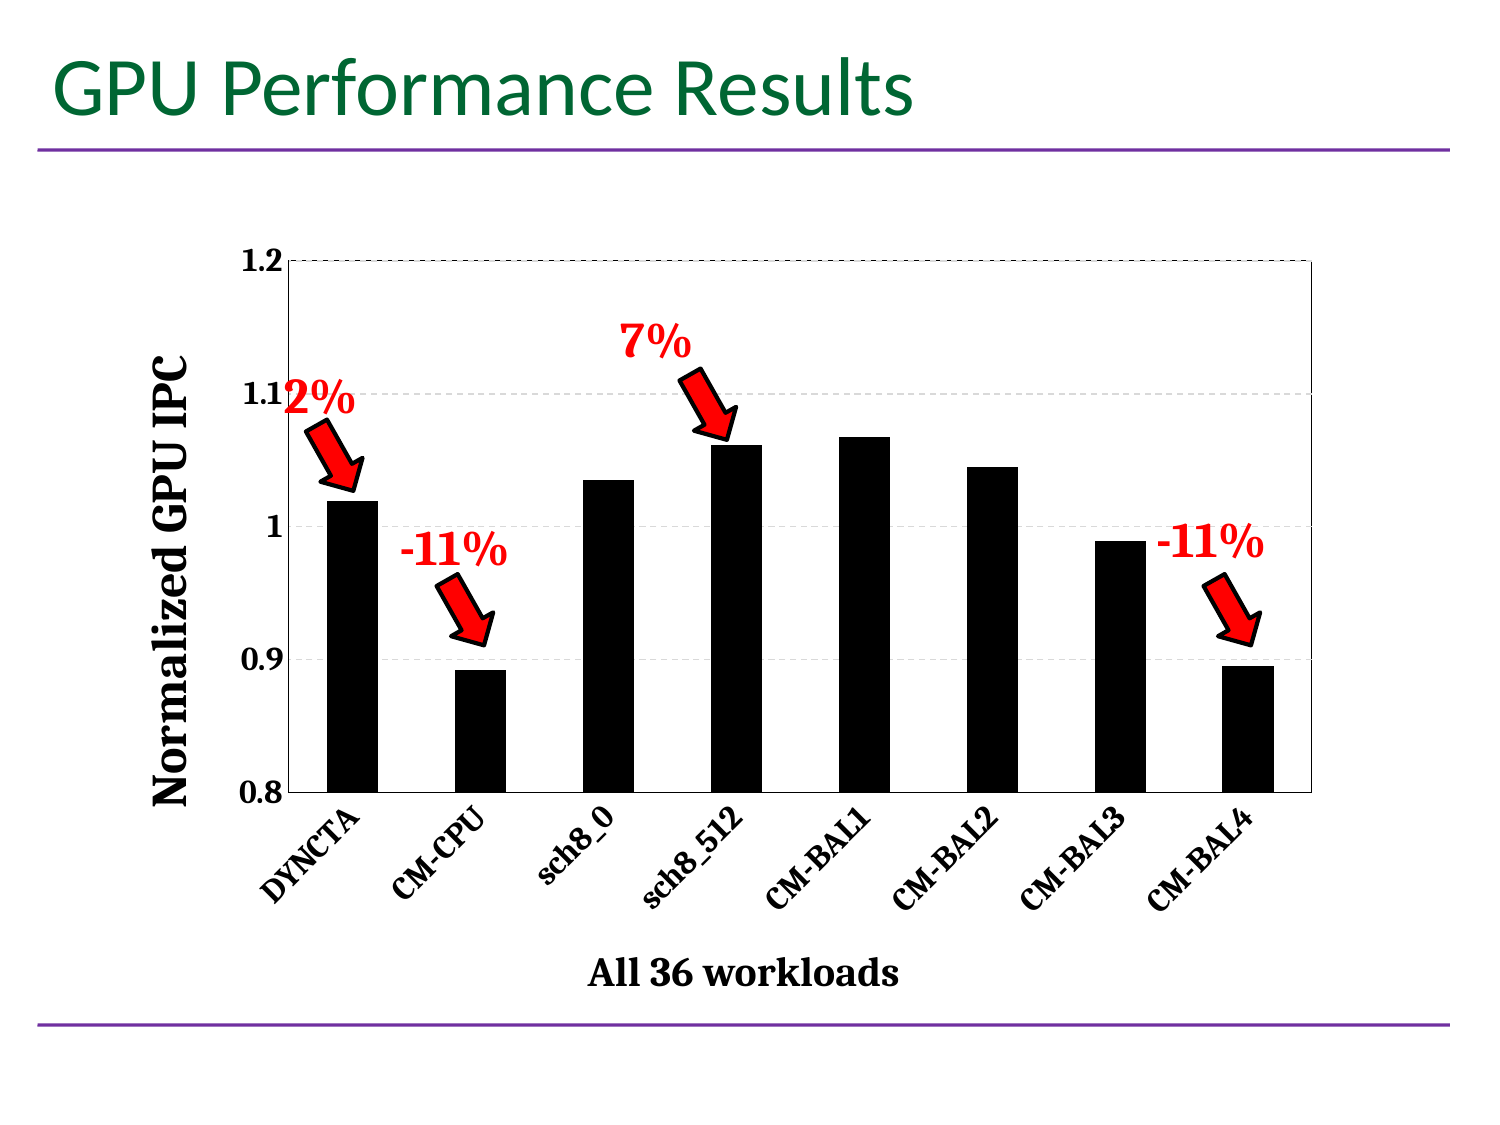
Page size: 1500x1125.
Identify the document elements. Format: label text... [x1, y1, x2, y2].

chart [99, 227, 1337, 936]
title GPU Performance Results [37, 24, 1451, 150]
text_box All 36 workloads [299, 944, 1188, 1003]
